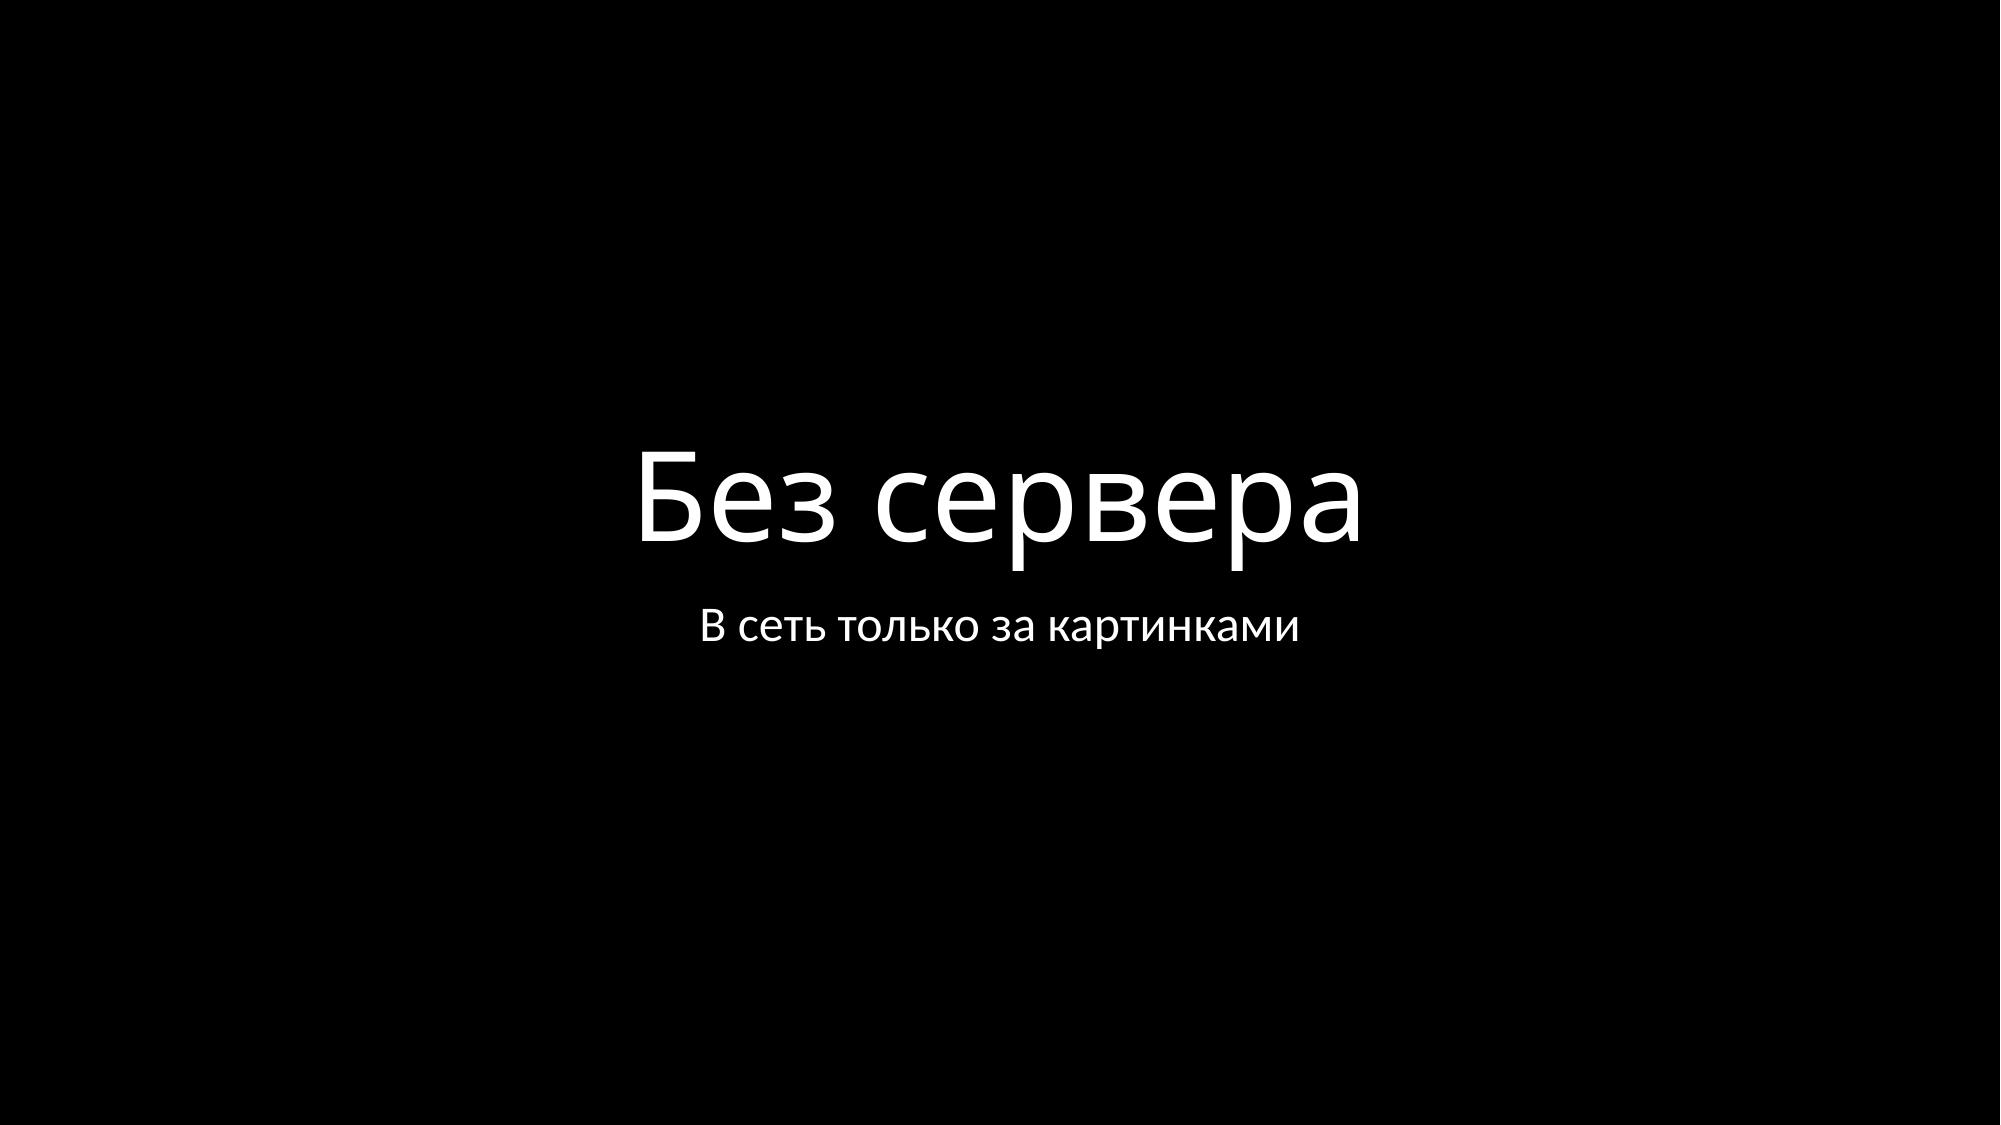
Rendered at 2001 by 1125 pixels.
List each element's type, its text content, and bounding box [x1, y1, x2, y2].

subtitle В сеть только за картинками [249, 590, 1750, 863]
title Без сервера [249, 184, 1750, 576]
